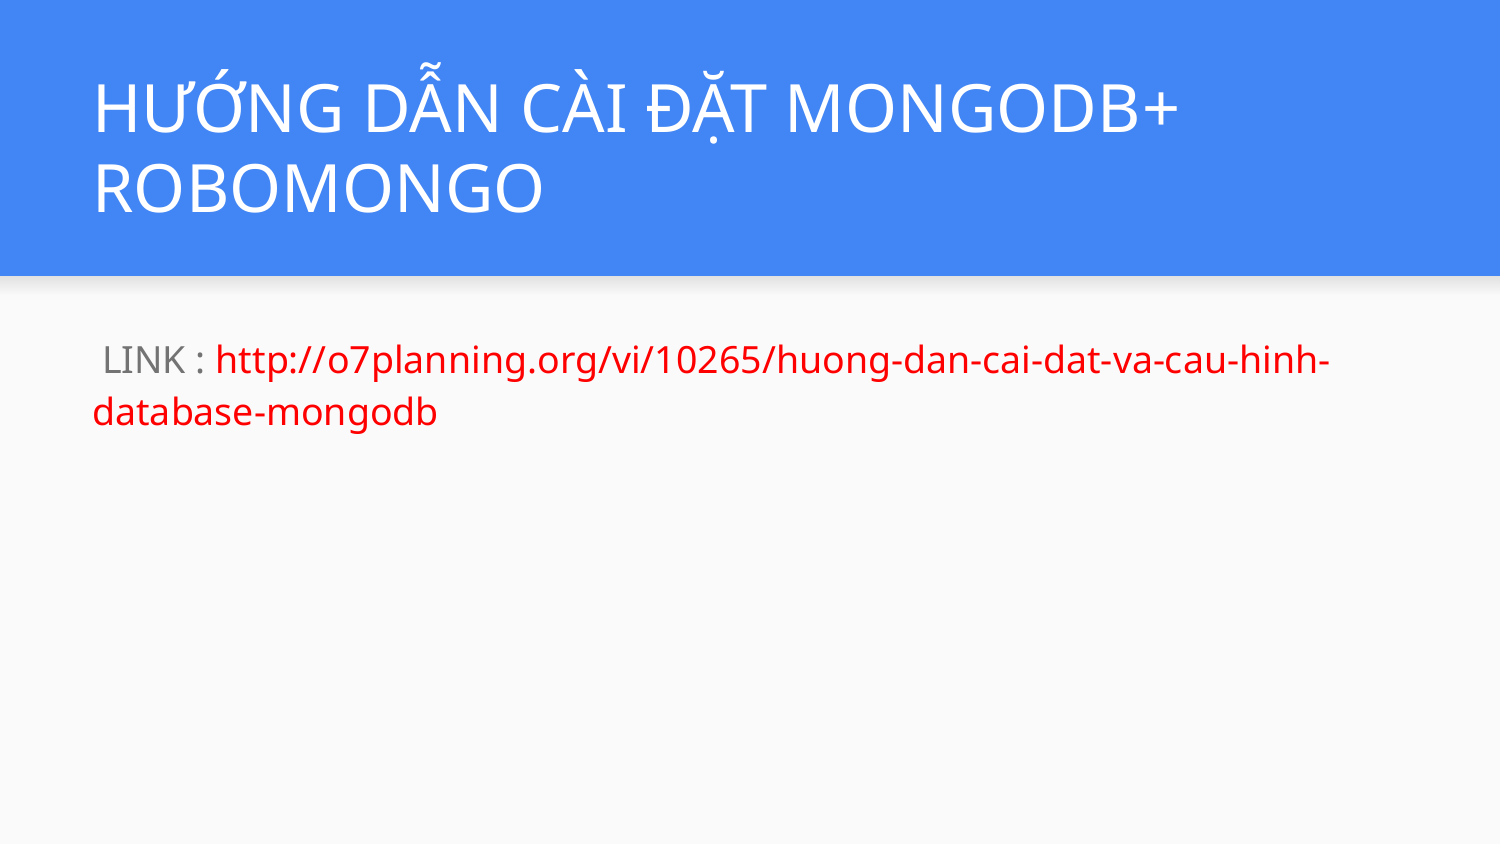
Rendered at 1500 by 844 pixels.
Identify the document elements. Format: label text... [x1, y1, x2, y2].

list LINK : http://o7planning.org/vi/10265/huong-dan-cai-dat-va-cau-hinh-database-mongodb [77, 314, 1427, 760]
title HƯỚNG DẪN CÀI ĐẶT MONGODB + ROBOMONGO [77, 114, 1427, 241]
